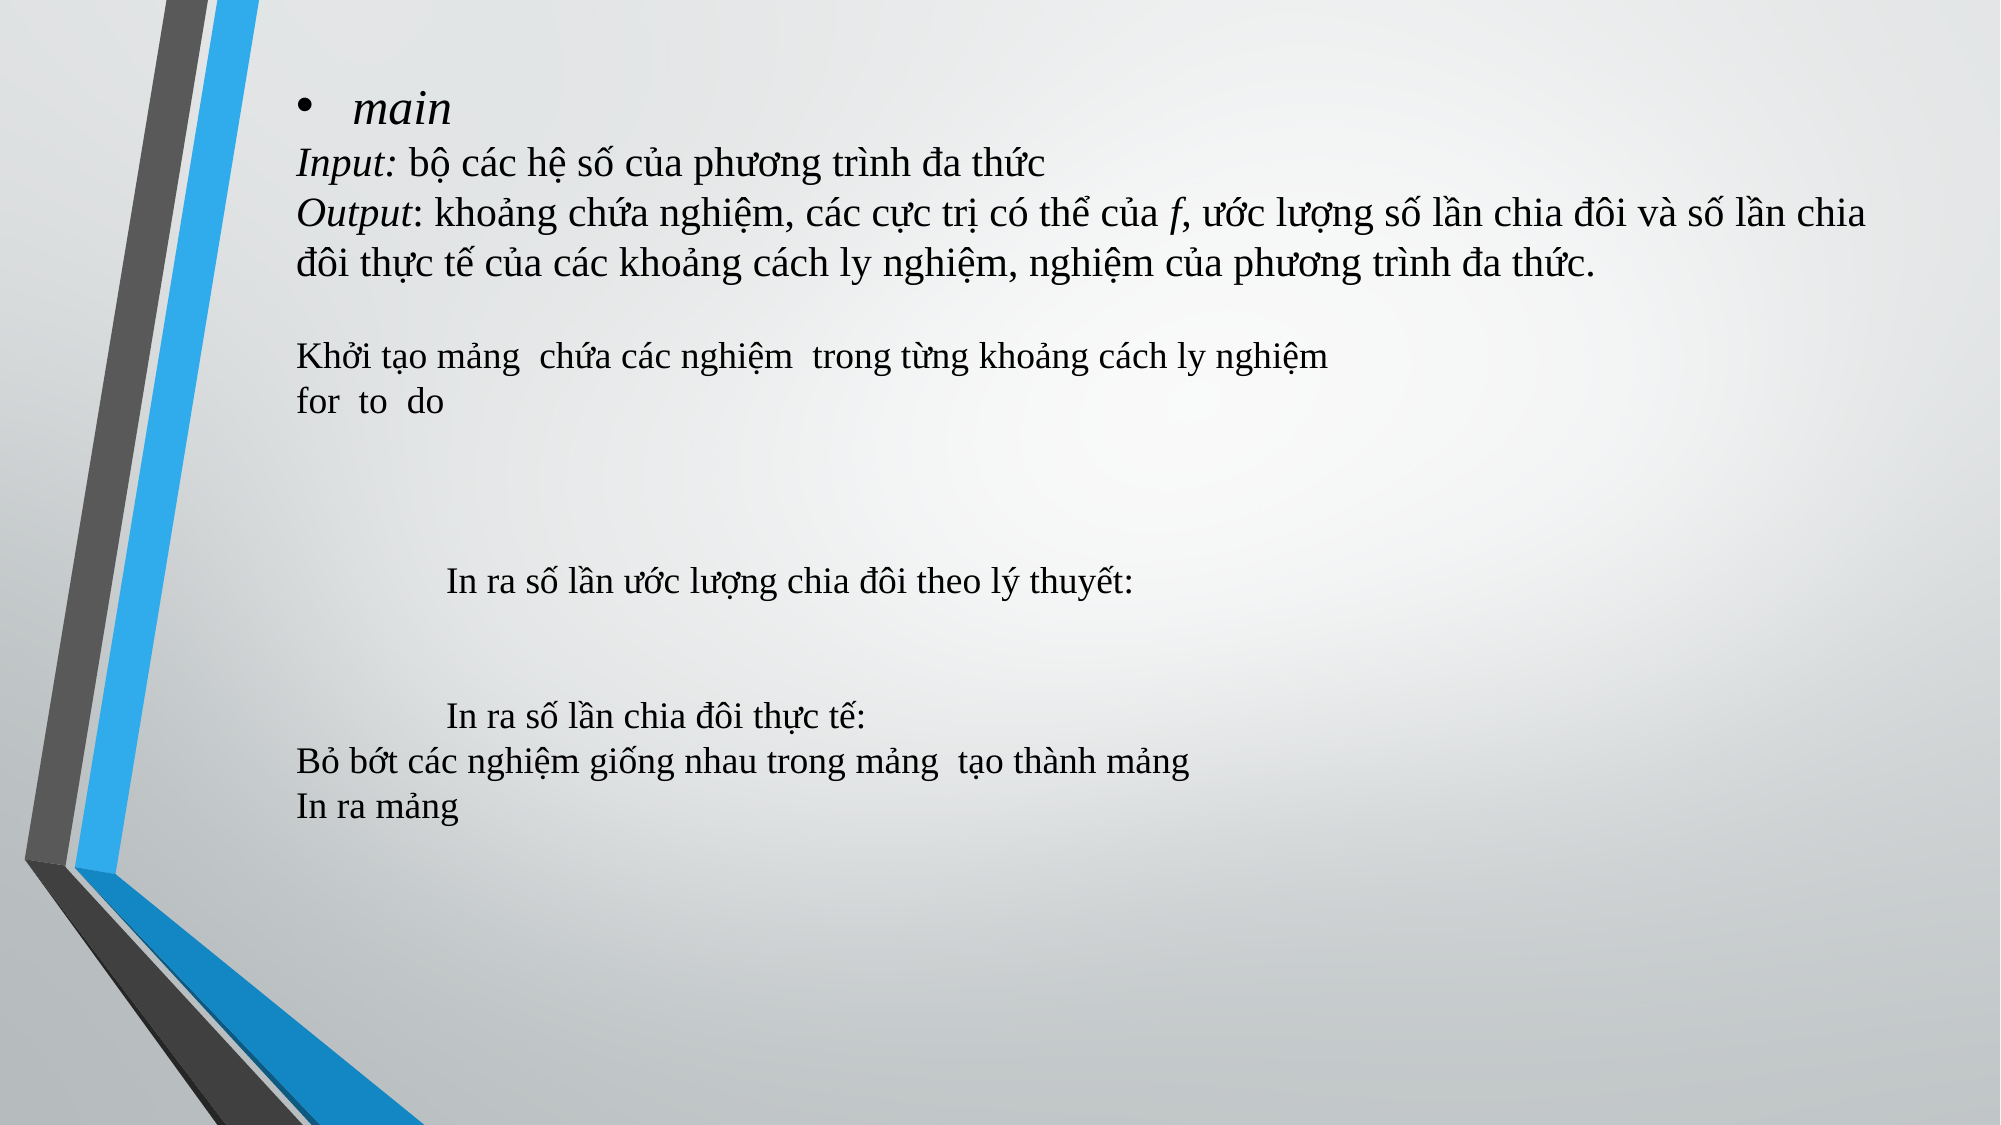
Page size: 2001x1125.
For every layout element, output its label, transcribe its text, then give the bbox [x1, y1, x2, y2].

text_box main Input: bộ các hệ số của phương trình đa thức Output: khoảng chứa nghiệm, các cực trị có thể của f, ước lượng số lần chia đôi và số lần chia đôi thực tế của các khoảng cách ly nghiệm, nghiệm của phương trình đa thức. [281, 67, 1927, 402]
